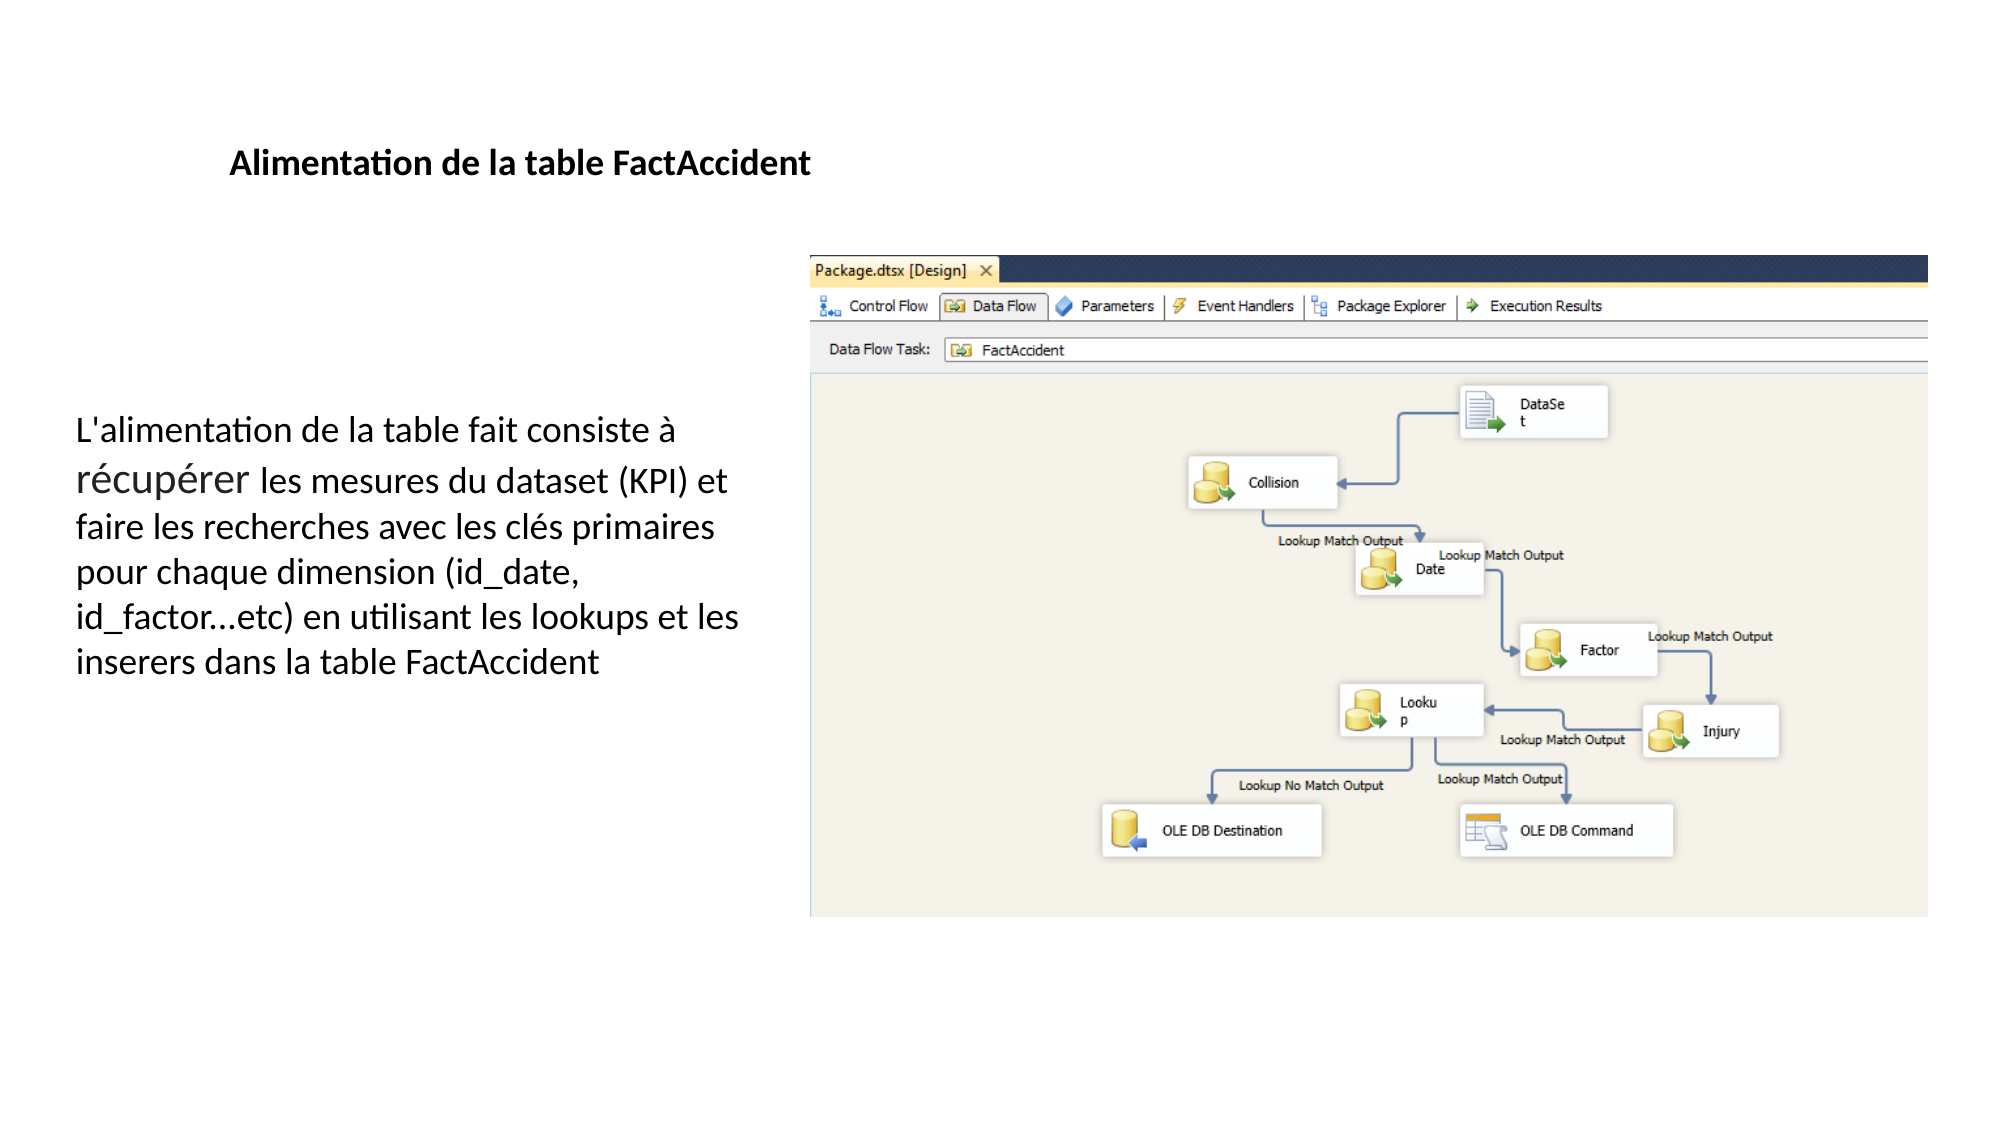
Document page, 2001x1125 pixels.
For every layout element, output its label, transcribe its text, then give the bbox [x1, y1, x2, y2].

picture [810, 255, 1928, 917]
text_box L'alimentation de la table fait consiste à récupérer les mesures du dataset (KPI) et faire les recherches avec les clés primaires pour chaque dimension (id_date, id_factor...etc) en utilisant les lookups et les inserers dans la table FactAccident [60, 397, 756, 690]
text_box Alimentation de la table FactAccident [142, 130, 899, 191]
